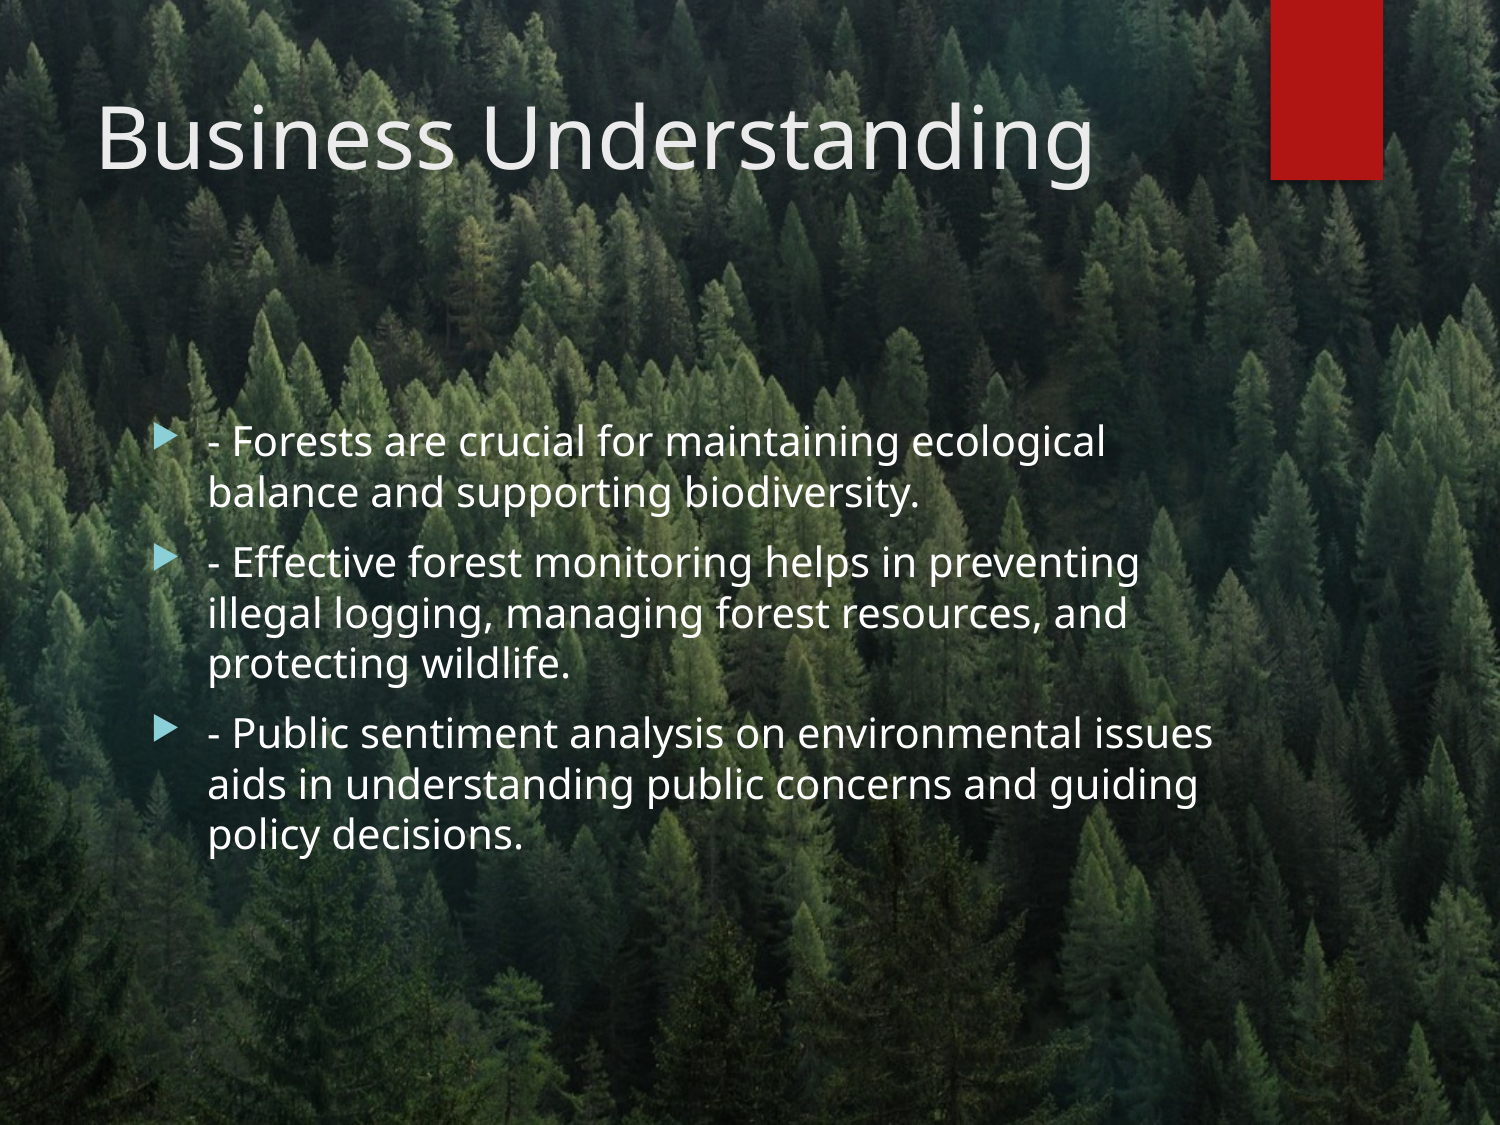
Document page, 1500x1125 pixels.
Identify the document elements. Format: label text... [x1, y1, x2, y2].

picture [0, 0, 1500, 1125]
list - Forests are crucial for maintaining ecological balance and supporting biodiversity. - Effective forest monitoring helps in preventing illegal logging, managing forest resources, and protecting wildlife. - Public sentiment analysis on environmental issues aids in understanding public concerns and guiding policy decisions. [135, 336, 1237, 1025]
title Business Understanding [79, 74, 1237, 304]
